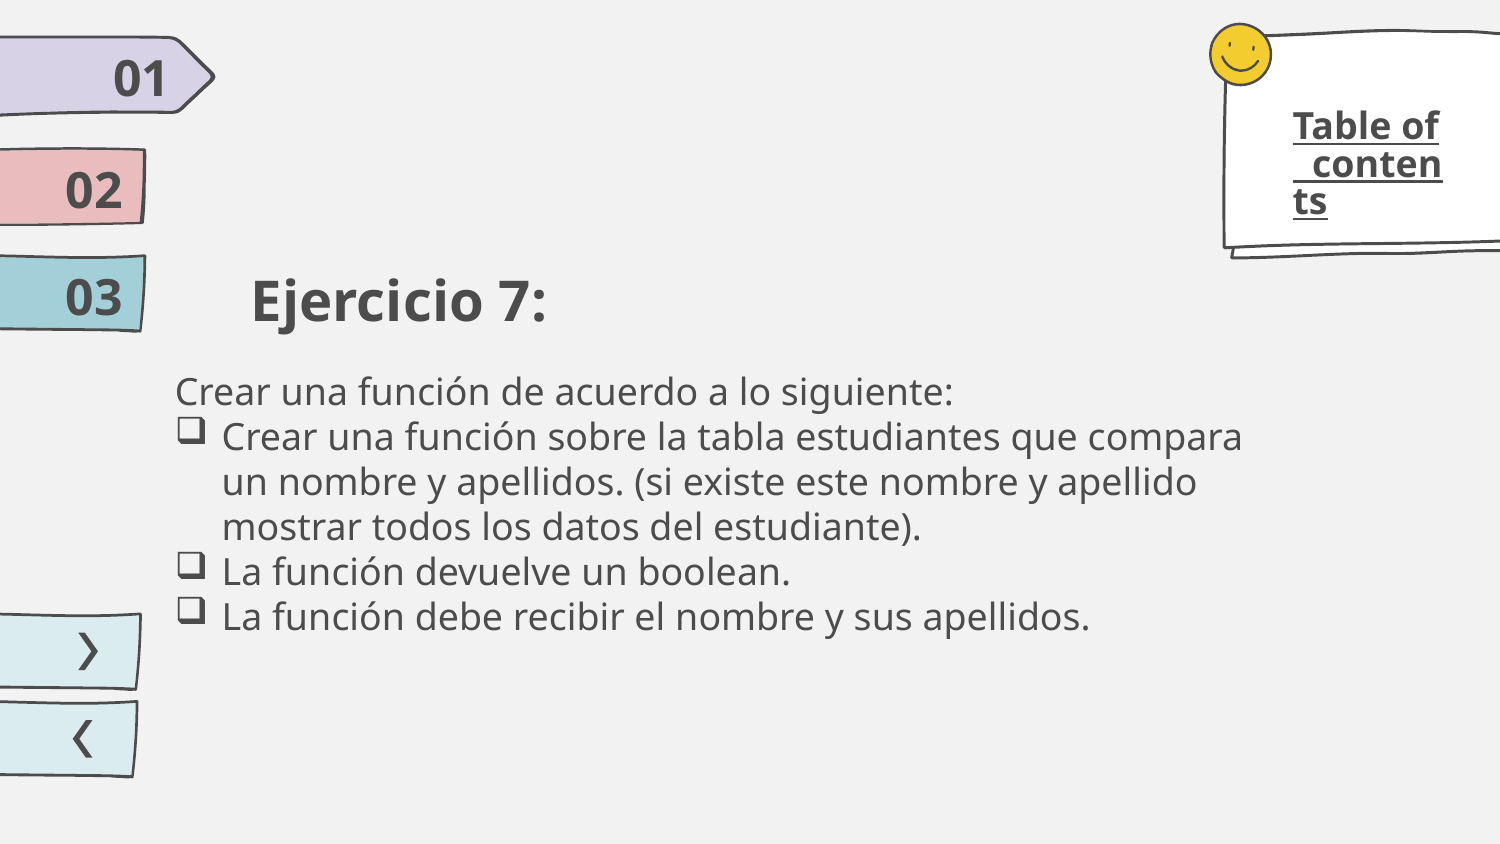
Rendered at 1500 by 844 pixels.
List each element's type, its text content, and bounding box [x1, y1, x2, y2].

text_box 01 [98, 31, 202, 88]
text_box 03 [50, 250, 155, 307]
text_box [72, 720, 93, 758]
text_box 02 [50, 143, 155, 200]
text_box [78, 632, 98, 671]
text_box Table of contents [1277, 87, 1460, 121]
title Ejercicio 7: [235, 249, 723, 352]
subtitle Crear una función de acuerdo a lo siguiente: Crear una función sobre la tabla estudiantes que compara un nombre y apellidos. (si existe este nombre y apellido mostrar todos los datos del estudiante). La función devuelve un boolean. La función debe recibir el nombre y sus apellidos. [159, 352, 1286, 698]
